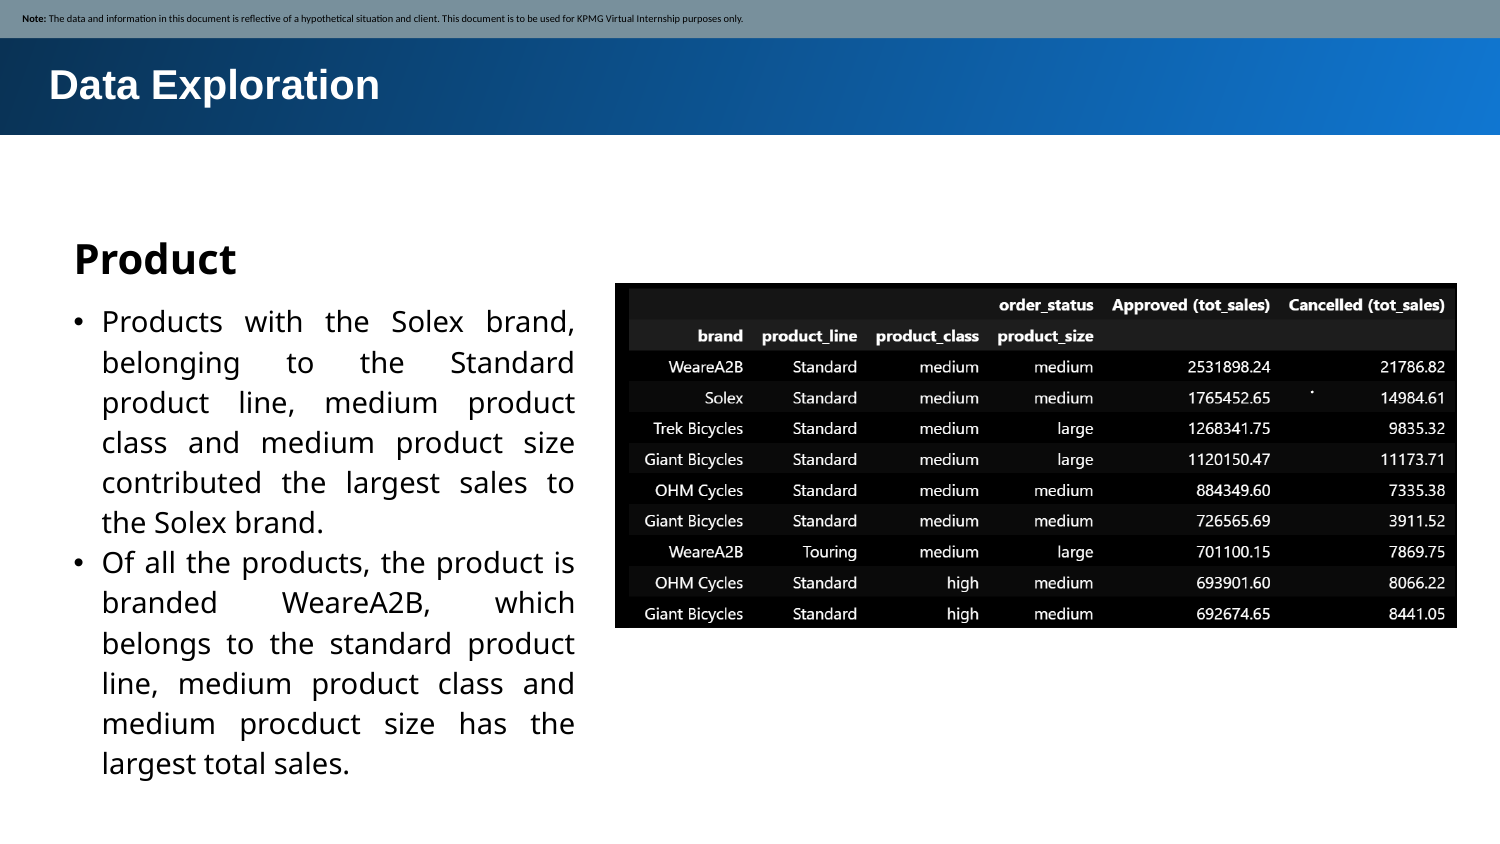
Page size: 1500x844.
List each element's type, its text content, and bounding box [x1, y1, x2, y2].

text_box Products with the Solex brand, belonging to the Standard product line, medium product class and medium product size contributed the largest sales to the Solex brand. Of all the products, the product is branded WeareA2B, which belongs to the standard product line, medium product class and medium procduct size has the largest total sales. [58, 418, 591, 836]
text_box Product [58, 210, 1464, 299]
text_box Data Exploration [33, 43, 1439, 124]
picture [615, 283, 1457, 629]
text_box [33, 300, 609, 418]
text_box [0, 39, 1500, 135]
text_box Note: The data and information in this document is reflective of a hypothetical situation and client. This document is to be used for KPMG Virtual Internship purposes only. [0, 0, 1500, 39]
